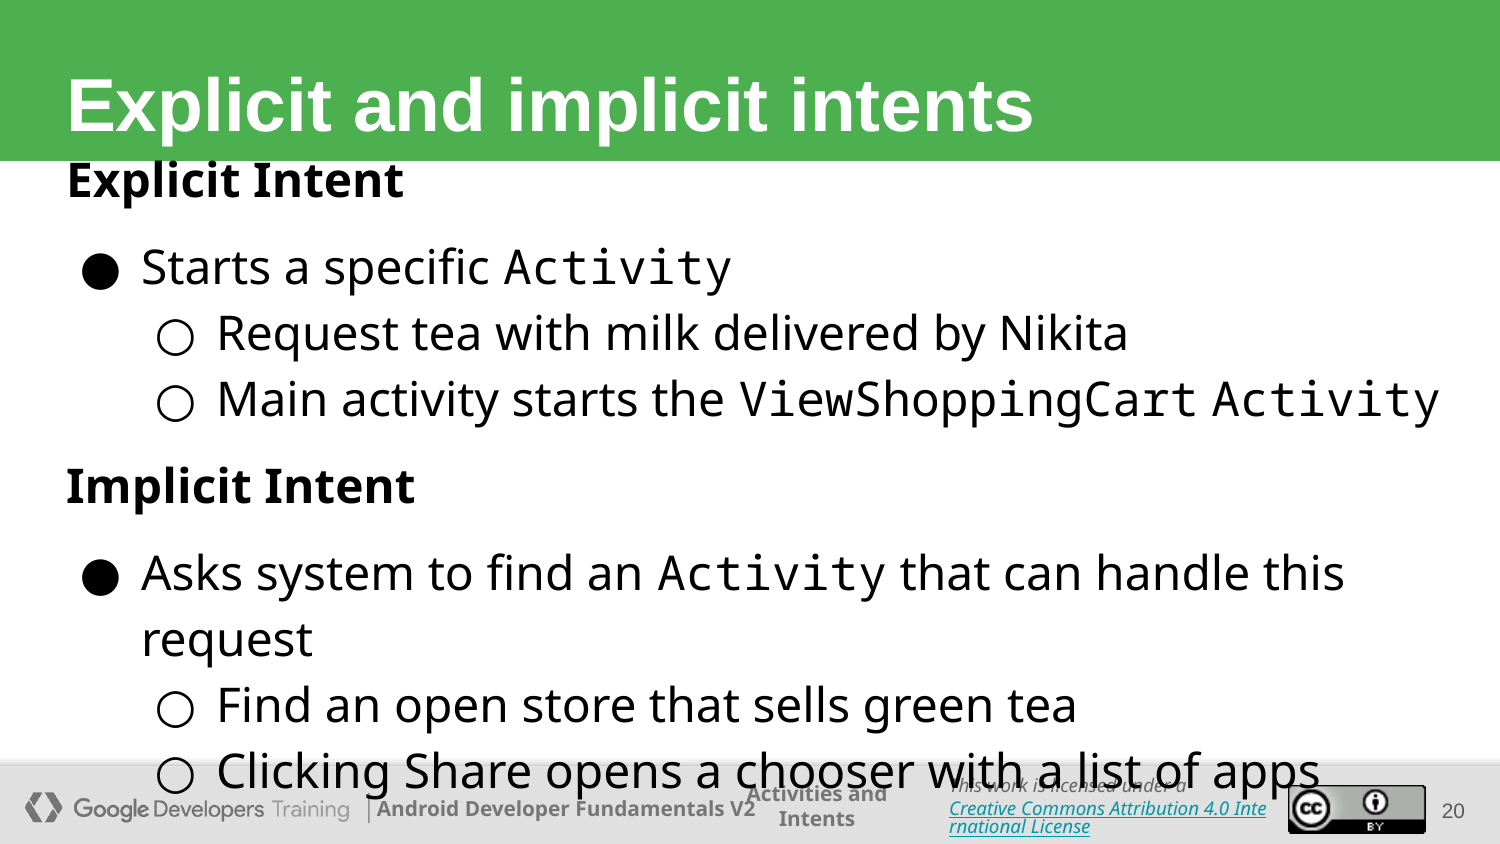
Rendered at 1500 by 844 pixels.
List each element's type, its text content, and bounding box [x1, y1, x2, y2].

list Explicit Intent Starts a specific Activity Request tea with milk delivered by Nikita Main activity starts the ViewShoppingCart Activity Implicit Intent Asks system to find an Activity that can handle this request Find an open store that sells green tea Clicking Share opens a chooser with a list of apps [51, 126, 1487, 687]
title Explicit and implicit intents [51, 28, 1449, 122]
slide_number 20 [1389, 777, 1480, 842]
picture [0, 161, 1500, 844]
